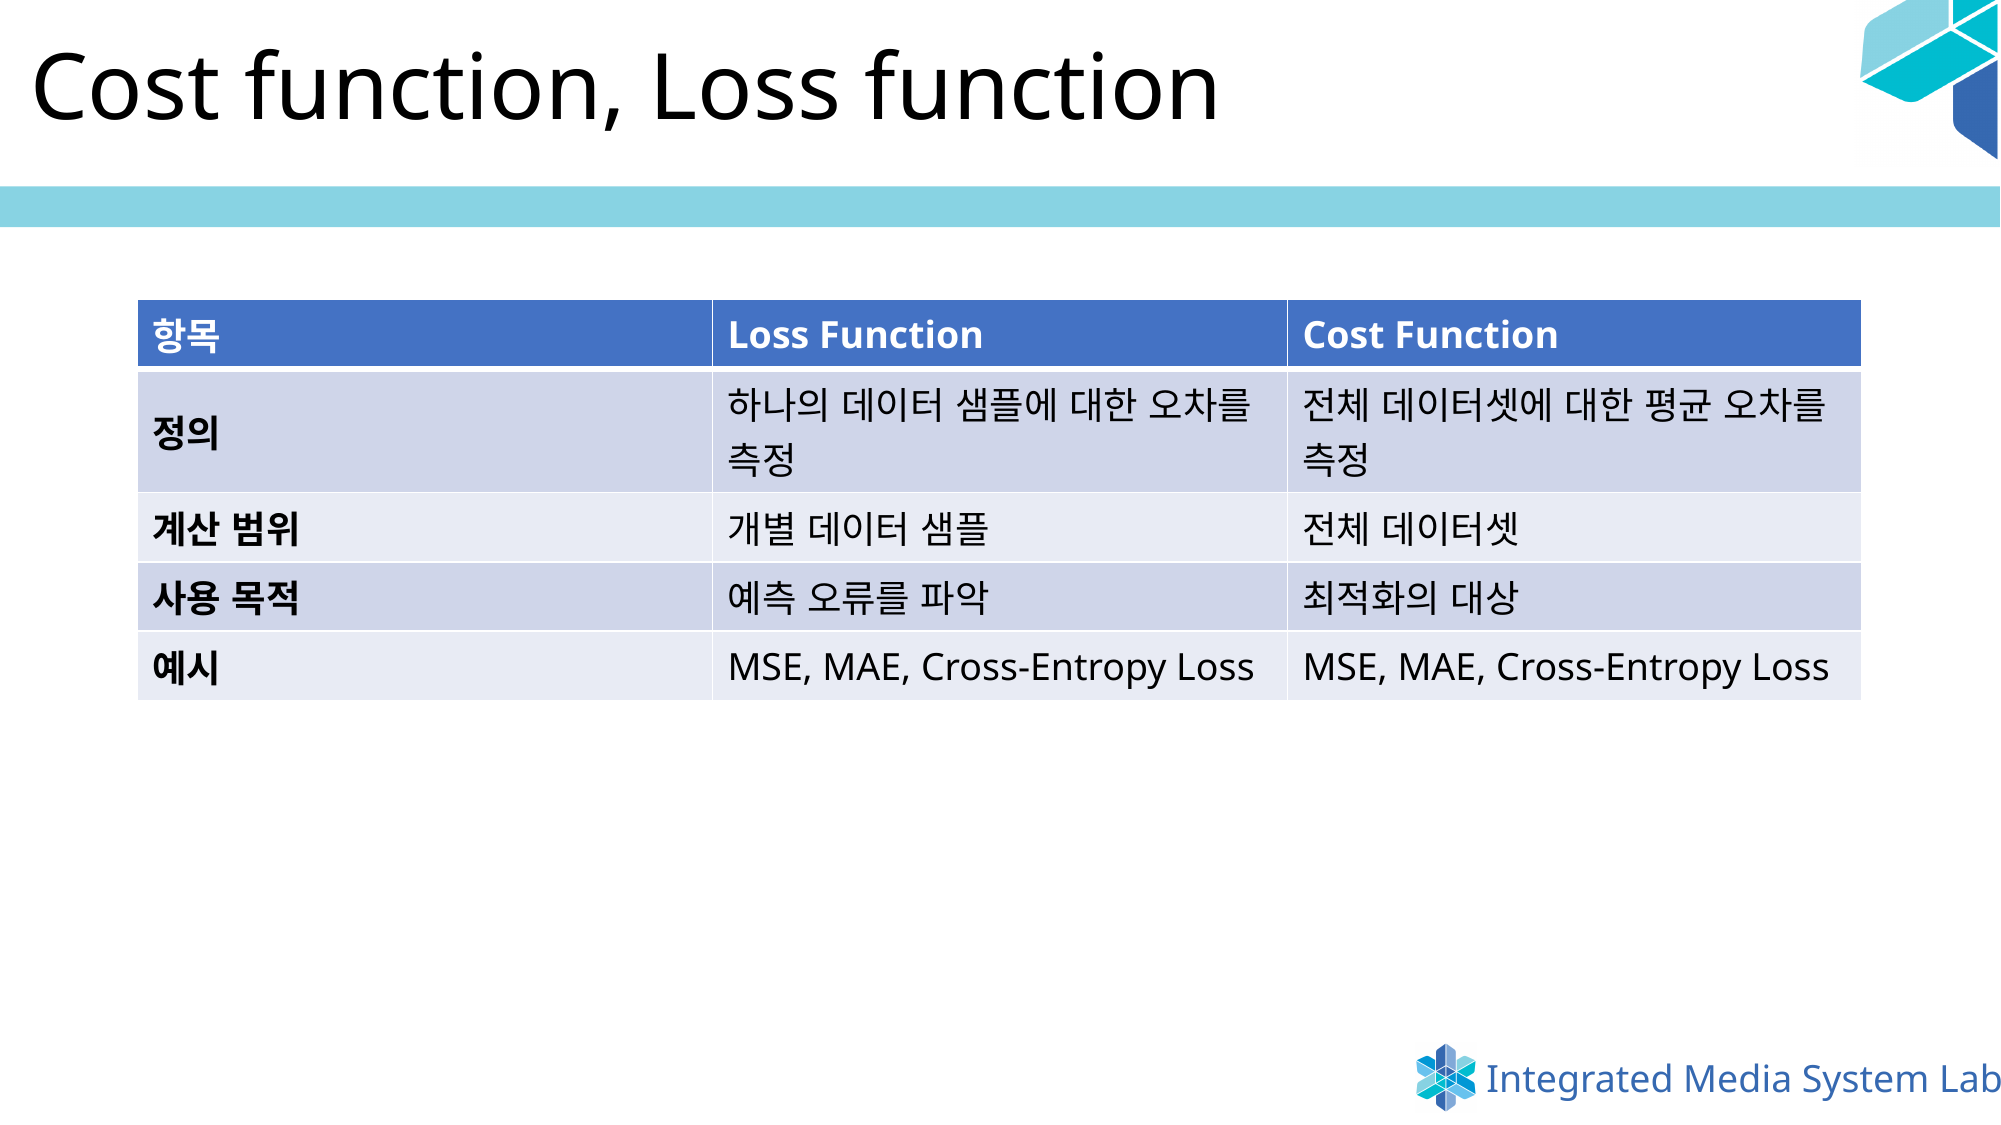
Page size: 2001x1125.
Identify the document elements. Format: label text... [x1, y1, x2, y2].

table_cell 예시 [138, 632, 712, 700]
table_cell 정의 [138, 372, 712, 492]
text_box [0, 185, 2000, 228]
table_cell 사용 목적 [138, 563, 712, 630]
table_cell 전체 데이터셋에 대한 평균 오차를 측정 [1288, 372, 1861, 492]
table_header 항목 [138, 300, 712, 366]
picture [1415, 1042, 1477, 1113]
table_cell 최적화의 대상 [1288, 563, 1861, 630]
table_header Cost Function [1288, 300, 1861, 366]
table_cell 전체 데이터셋 [1288, 493, 1861, 561]
table_cell MSE, MAE, Cross-Entropy Loss [713, 632, 1287, 700]
table_cell 예측 오류를 파악 [713, 563, 1287, 630]
title Cost function, Loss function [15, 15, 1856, 165]
picture [1854, 0, 2000, 167]
table_cell 계산 범위 [138, 493, 712, 561]
table_header Loss Function [713, 300, 1287, 366]
table_cell 하나의 데이터 샘플에 대한 오차를 측정 [713, 372, 1287, 492]
table_cell MSE, MAE, Cross-Entropy Loss [1288, 632, 1861, 700]
table_cell 개별 데이터 샘플 [713, 493, 1287, 561]
